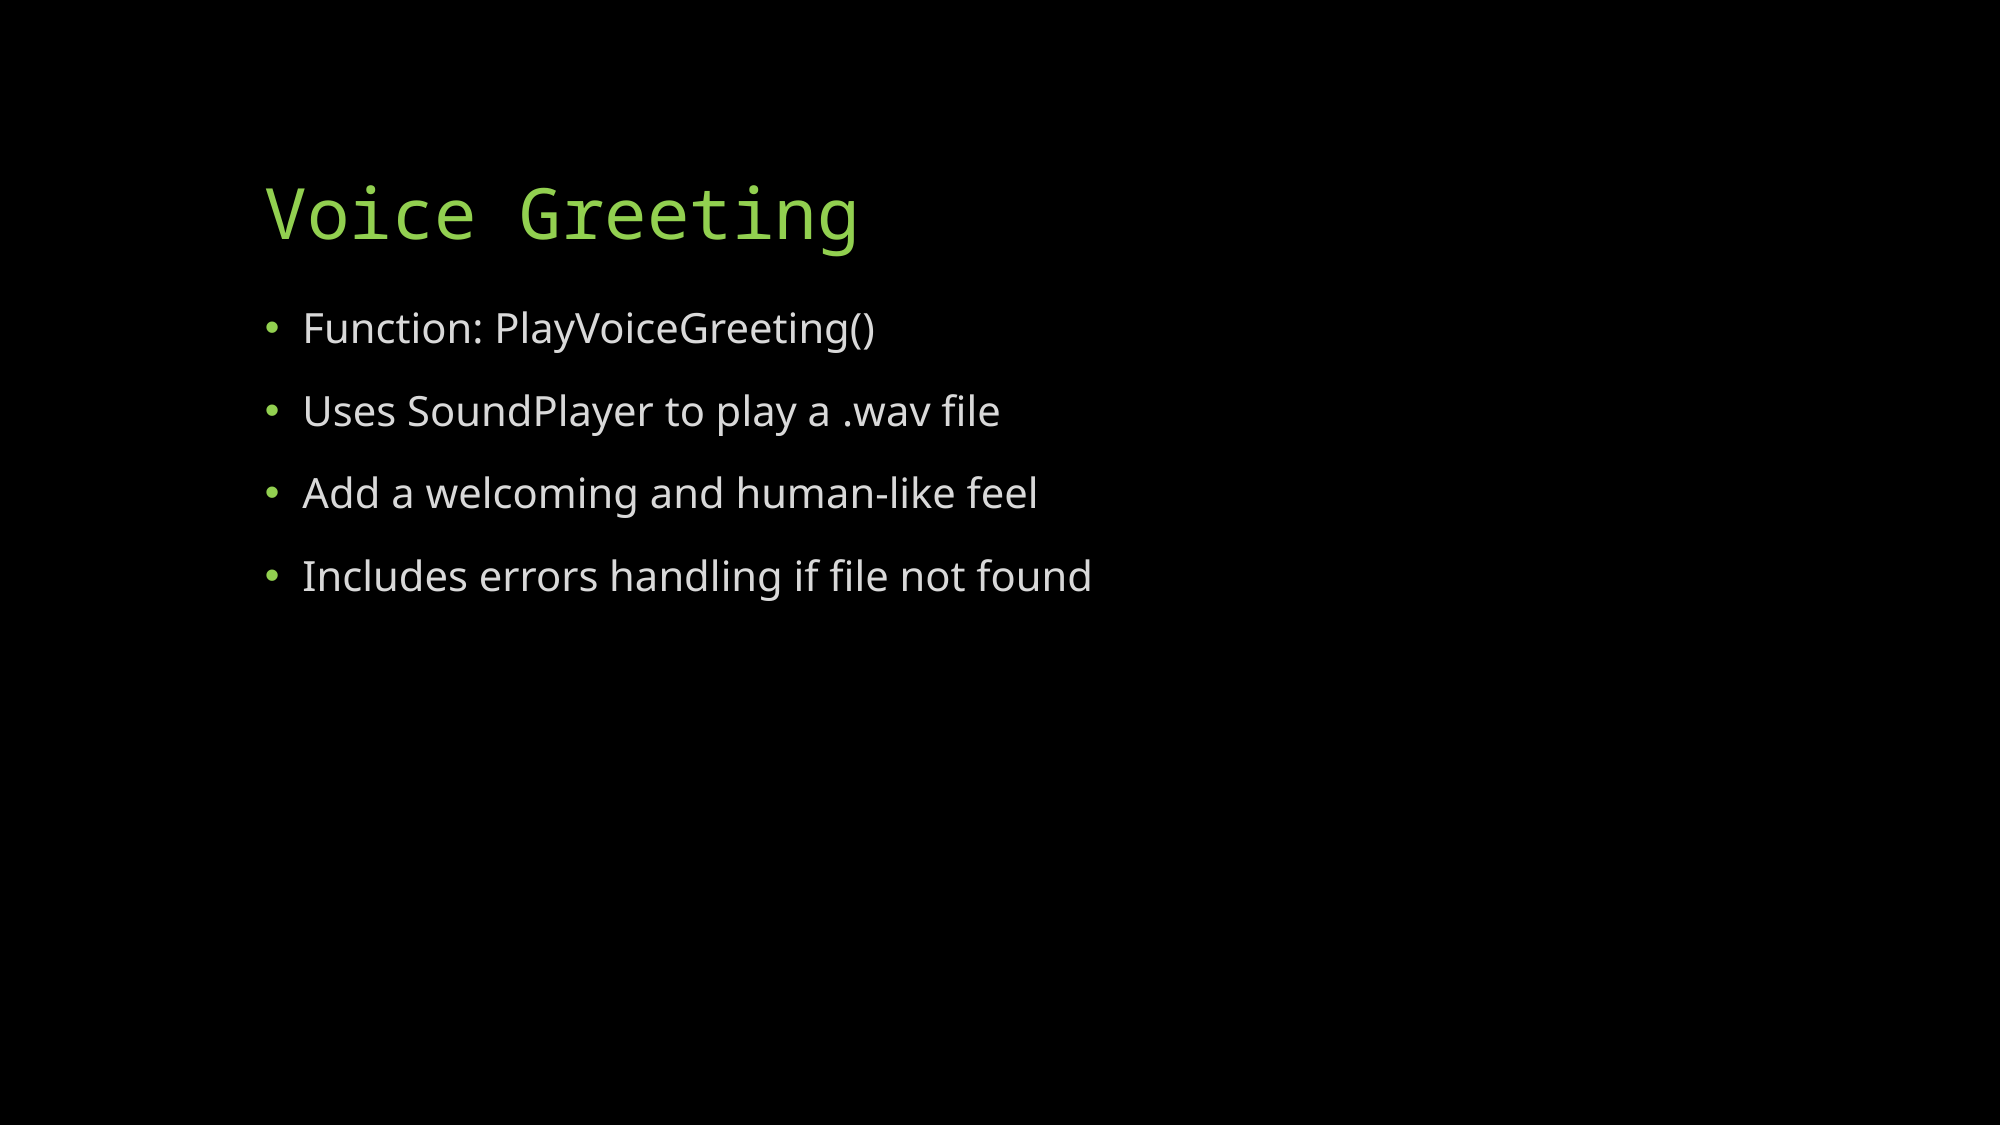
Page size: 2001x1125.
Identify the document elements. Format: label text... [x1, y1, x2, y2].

list Function: PlayVoiceGreeting() Uses SoundPlayer to play a .wav file Add a welcoming and human-like feel Includes errors handling if file not found [249, 299, 1750, 1000]
title Voice Greeting [249, 75, 1750, 263]
